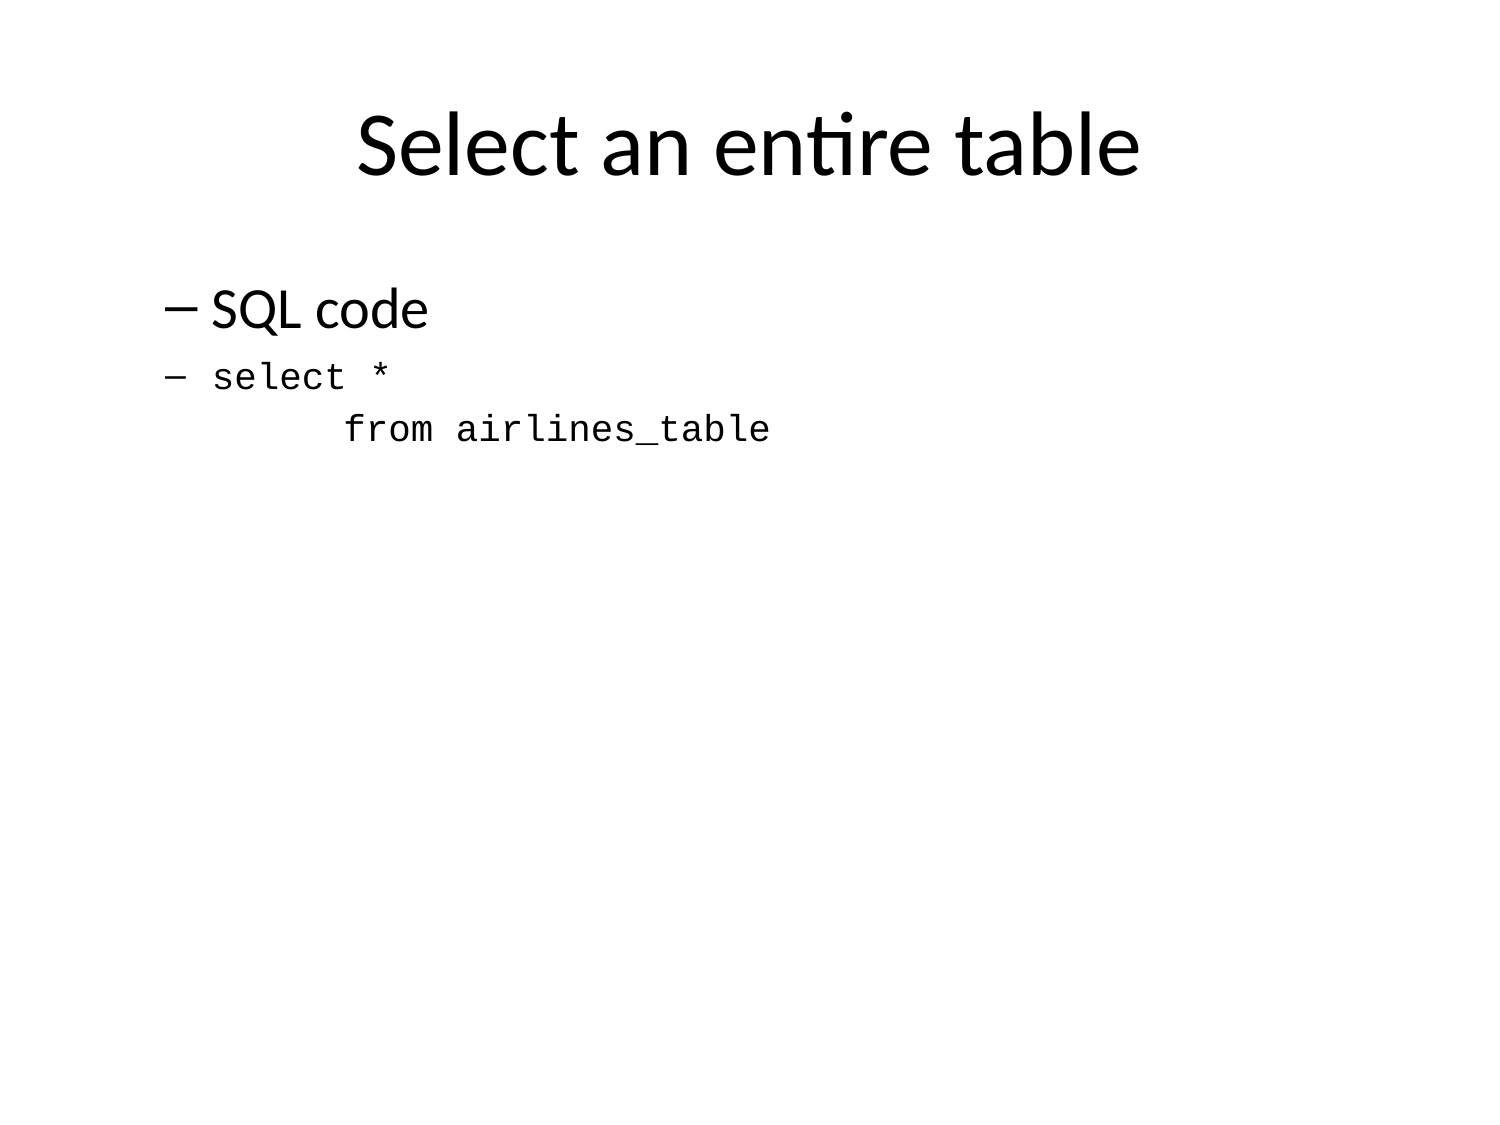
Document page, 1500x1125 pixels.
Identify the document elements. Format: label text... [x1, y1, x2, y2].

list SQL code select * from airlines_table [75, 262, 1425, 1005]
title Select an entire table [75, 45, 1425, 233]
